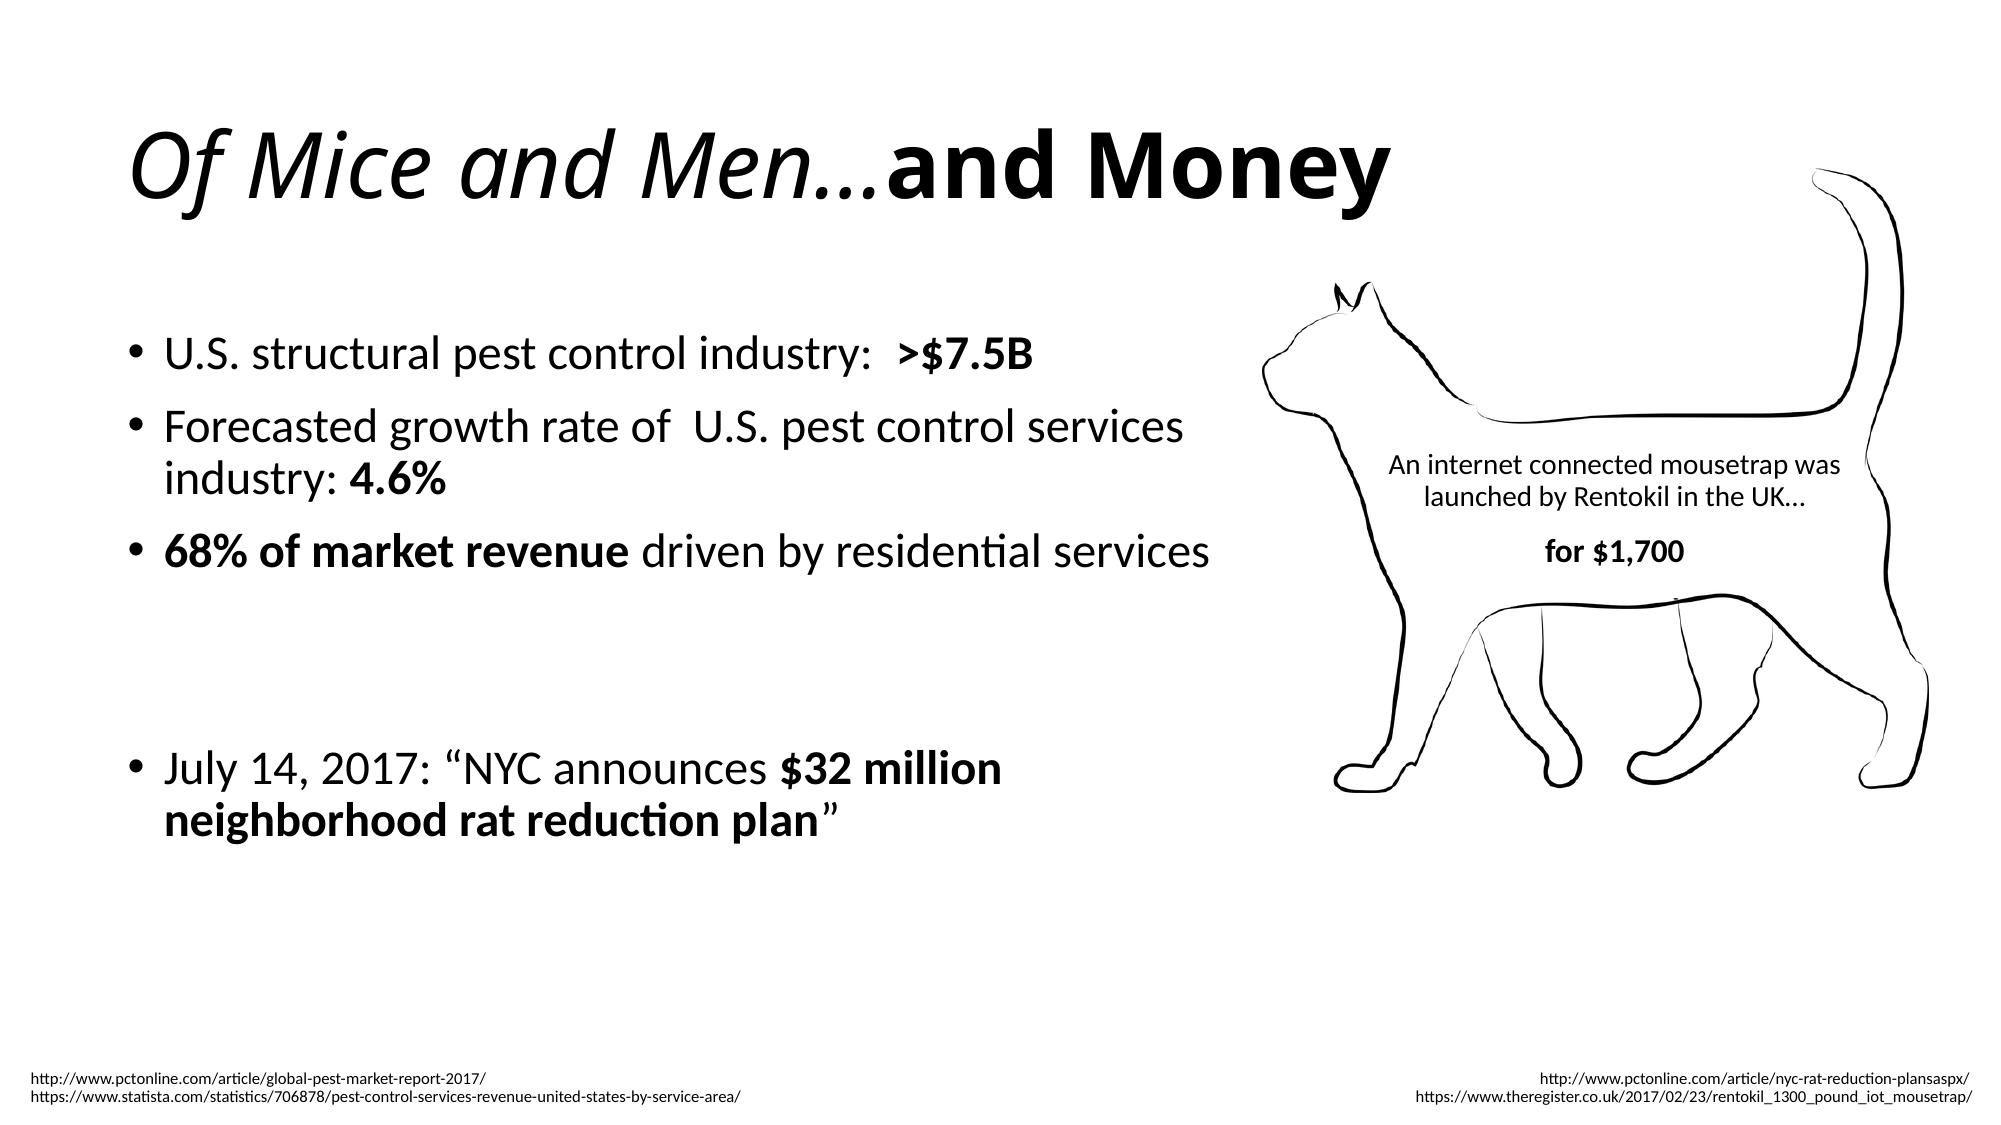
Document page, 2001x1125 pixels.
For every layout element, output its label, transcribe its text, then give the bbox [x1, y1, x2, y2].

title Of Mice and Men…and Money [111, 59, 1837, 278]
text_box http://www.pctonline.com/article/global-pest-market-report-2017/ [15, 1060, 523, 1078]
text_box https://www.statista.com/statistics/706878/pest-control-services-revenue-united-states-by-service-area/ [15, 1078, 783, 1114]
list U.S. structural pest control industry: >$7.5B Forecasted growth rate of U.S. pest control services industry: 4.6% 68% of market revenue driven by residential services July 14, 2017: “NYC announces $32 million neighborhood rat reduction plan” [112, 320, 1236, 912]
text_box http://www.pctonline.com/article/nyc-rat-reduction-plansaspx/ [1525, 1060, 2000, 1095]
text_box https://www.theregister.co.uk/2017/02/23/rentokil_1300_pound_iot_mousetrap/ [1400, 1078, 2000, 1114]
picture [1262, 168, 1929, 793]
